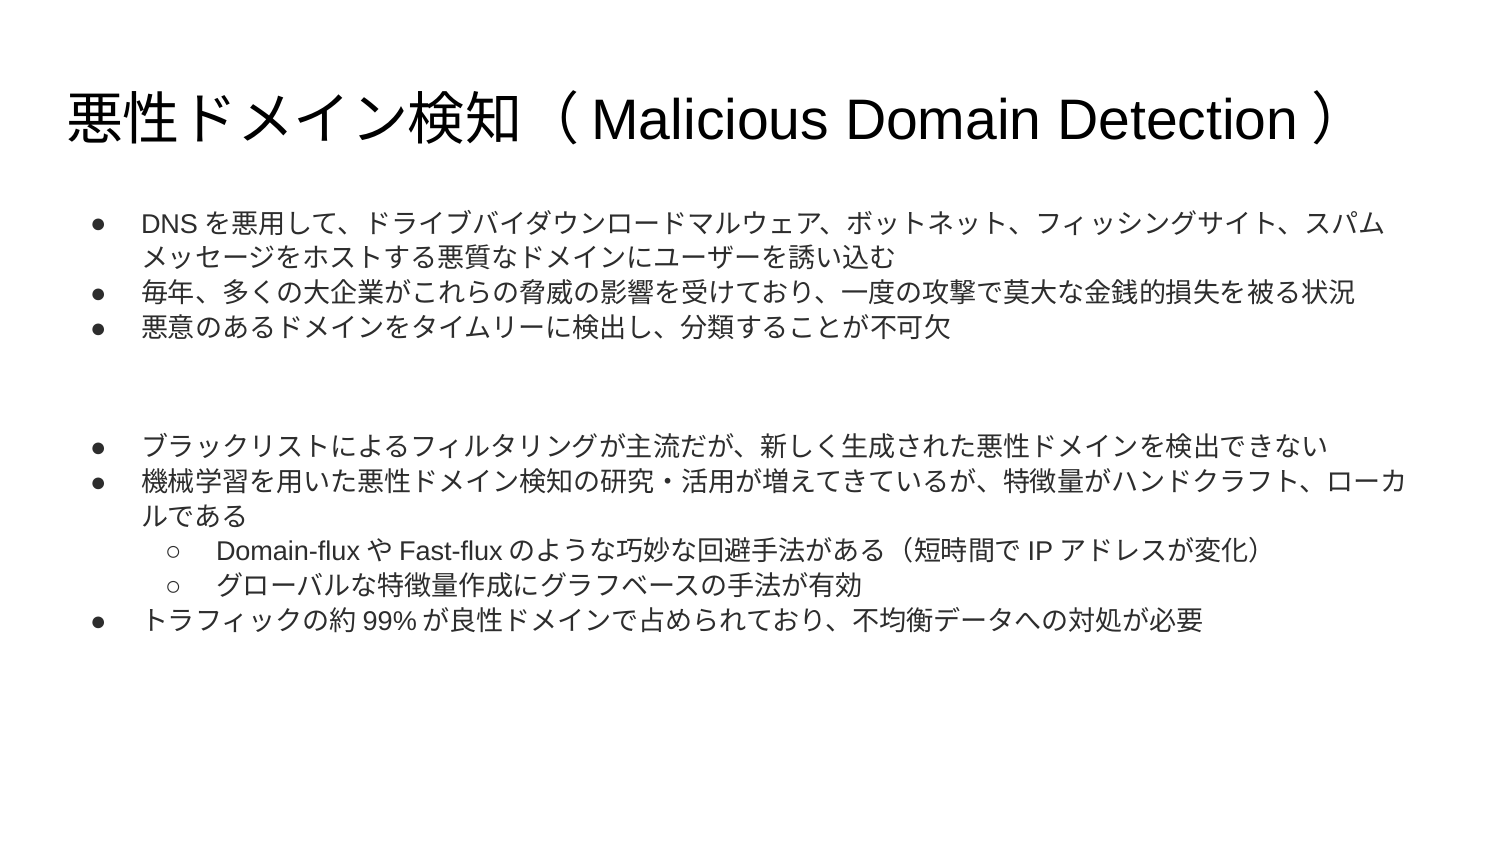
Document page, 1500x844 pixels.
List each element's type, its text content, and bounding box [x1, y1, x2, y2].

title 悪性ドメイン検知（Malicious Domain Detection） [51, 72, 1449, 167]
list DNSを悪用して、ドライブバイダウンロードマルウェア、ボットネット、フィッシングサイト、スパムメッセージをホストする悪質なドメインにユーザーを誘い込む 毎年、多くの大企業がこれらの脅威の影響を受けており、一度の攻撃で莫大な金銭的損失を被る状況 悪意のあるドメインをタイムリーに検出し、分類することが不可欠 ブラックリストによるフィルタリングが主流だが、新しく生成された悪性ドメインを検出できない 機械学習を用いた悪性ドメイン検知の研究・活用が増えてきているが、特徴量がハンドクラフト、ローカルである Domain-fluxやFast-fluxのような巧妙な回避手法がある（短時間でIPアドレスが変化） グローバルな特徴量作成にグラフベースの手法が有効 トラフィックの約99%が良性ドメインで占められており、不均衡データへの対処が必要 [51, 189, 1449, 750]
